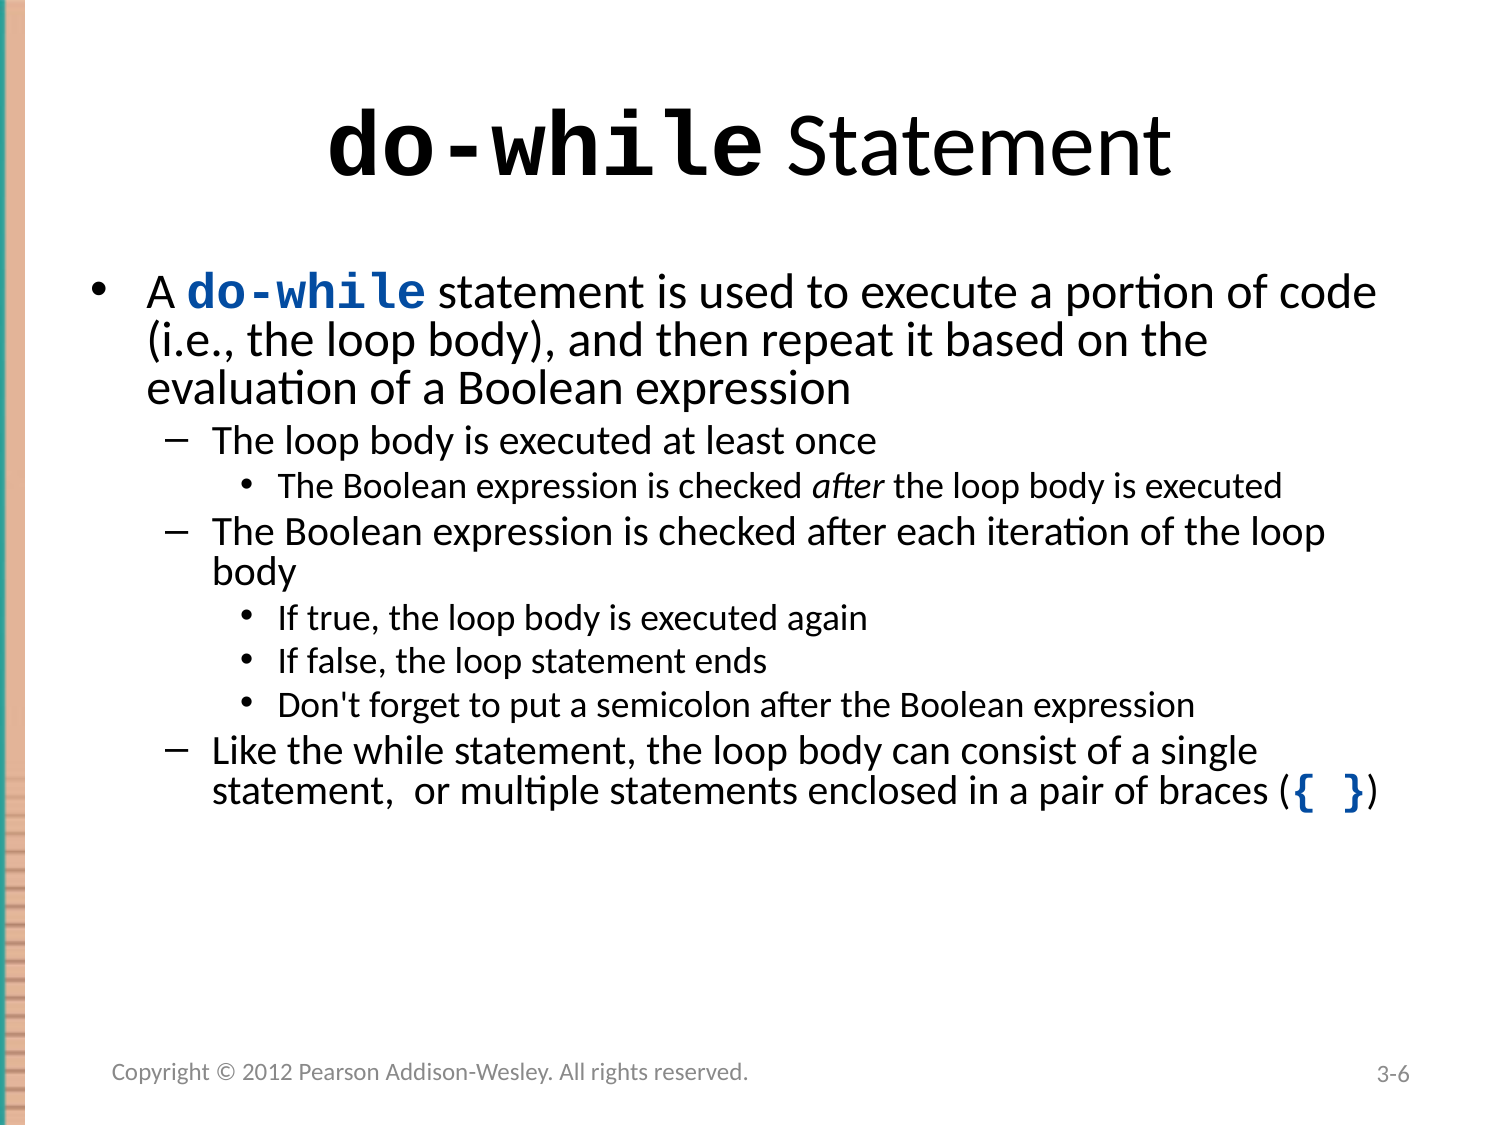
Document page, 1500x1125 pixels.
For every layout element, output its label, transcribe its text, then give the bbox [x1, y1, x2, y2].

footer Copyright © 2012 Pearson Addison-Wesley. All rights reserved. [75, 1040, 788, 1100]
picture [0, 0, 25, 1125]
slide_number 3-6 [1074, 1042, 1425, 1103]
title do-while Statement [74, 44, 1426, 233]
list A do-while statement is used to execute a portion of code (i.e., the loop body), and then repeat it based on the evaluation of a Boolean expression The loop body is executed at least once The Boolean expression is checked after the loop body is executed The Boolean expression is checked after each iteration of the loop body If true, the loop body is executed again If false, the loop statement ends Don't forget to put a semicolon after the Boolean expression Like the while statement, the loop body can consist of a single statement, or multiple statements enclosed in a pair of braces ({ }) [74, 262, 1426, 1006]
